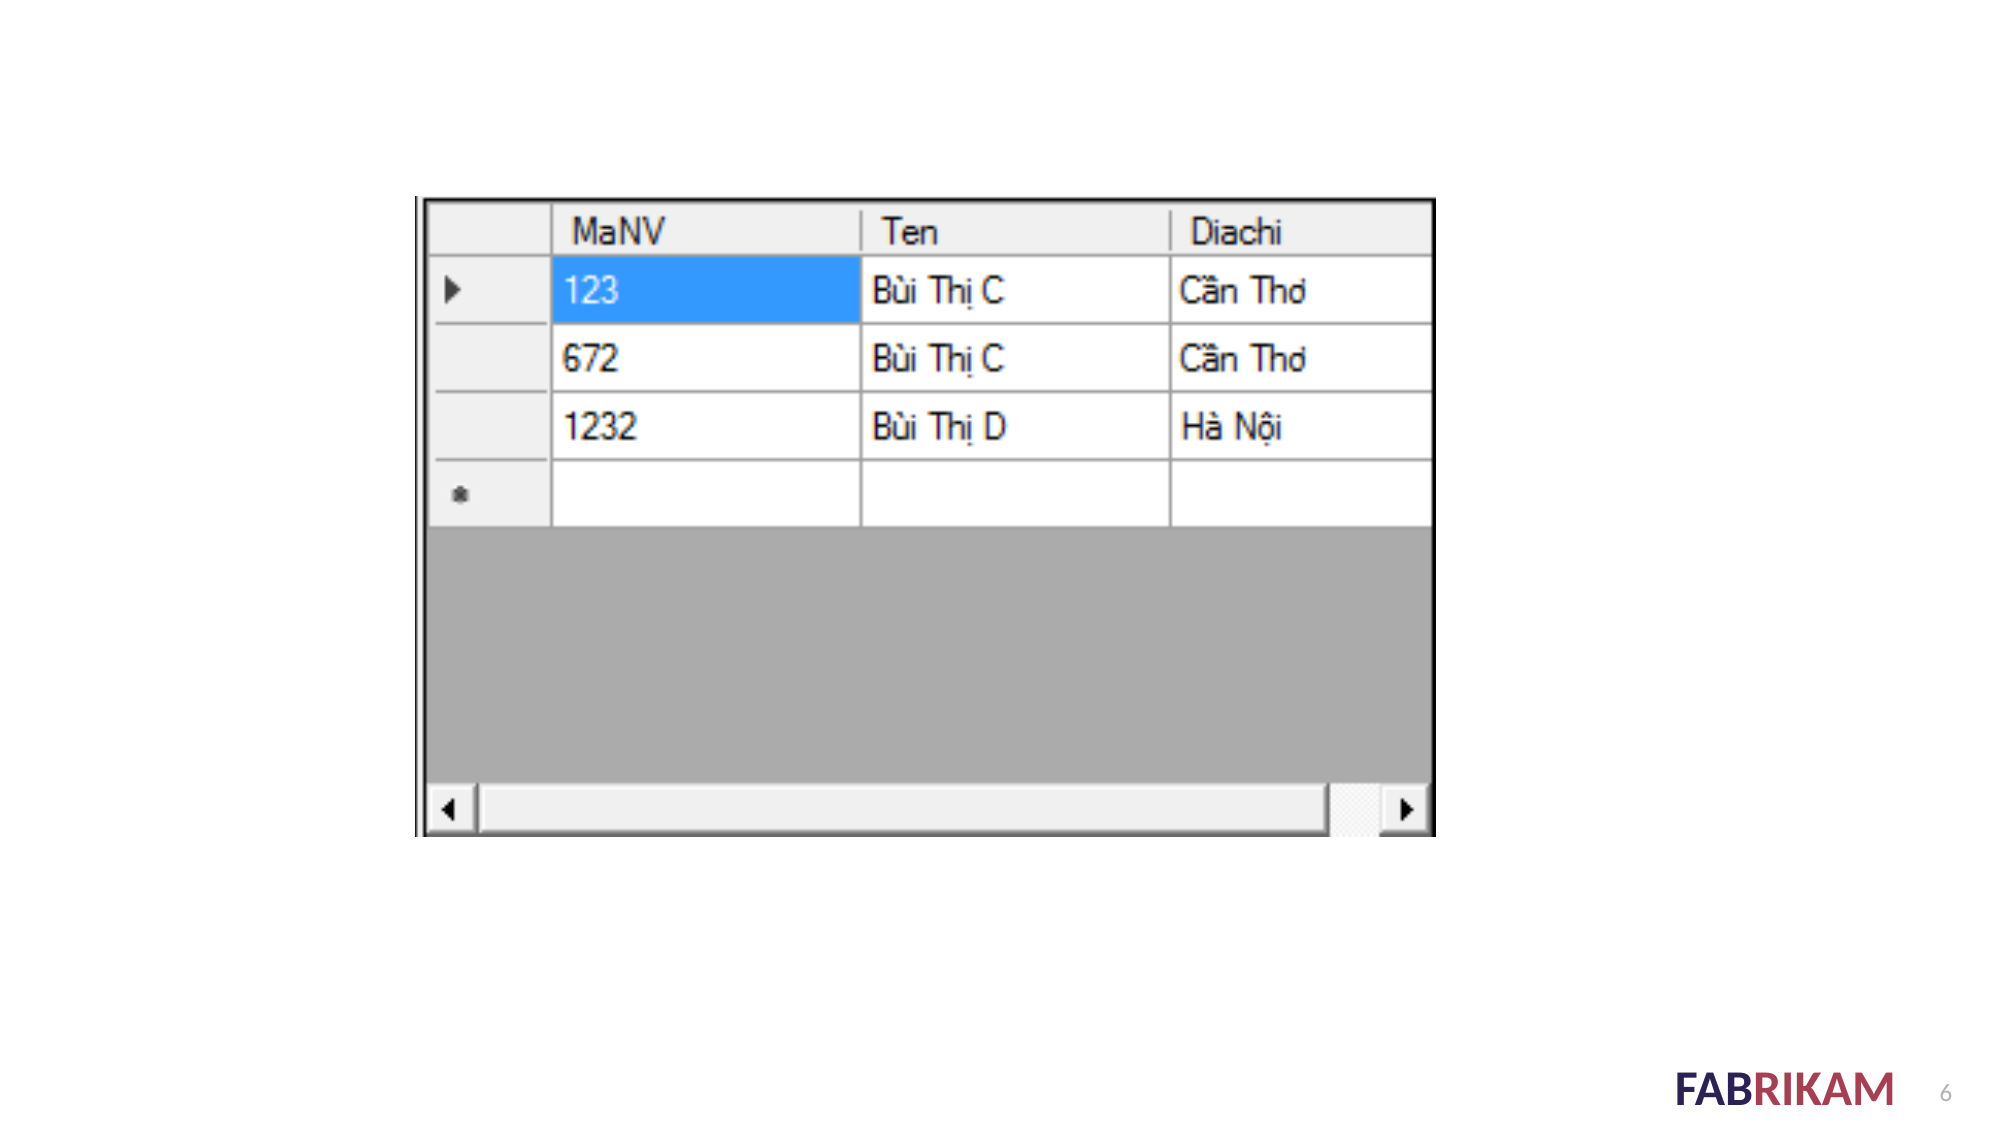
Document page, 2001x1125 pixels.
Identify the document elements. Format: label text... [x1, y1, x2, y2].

slide_number 6 [1894, 1061, 1968, 1121]
picture [415, 196, 1436, 837]
